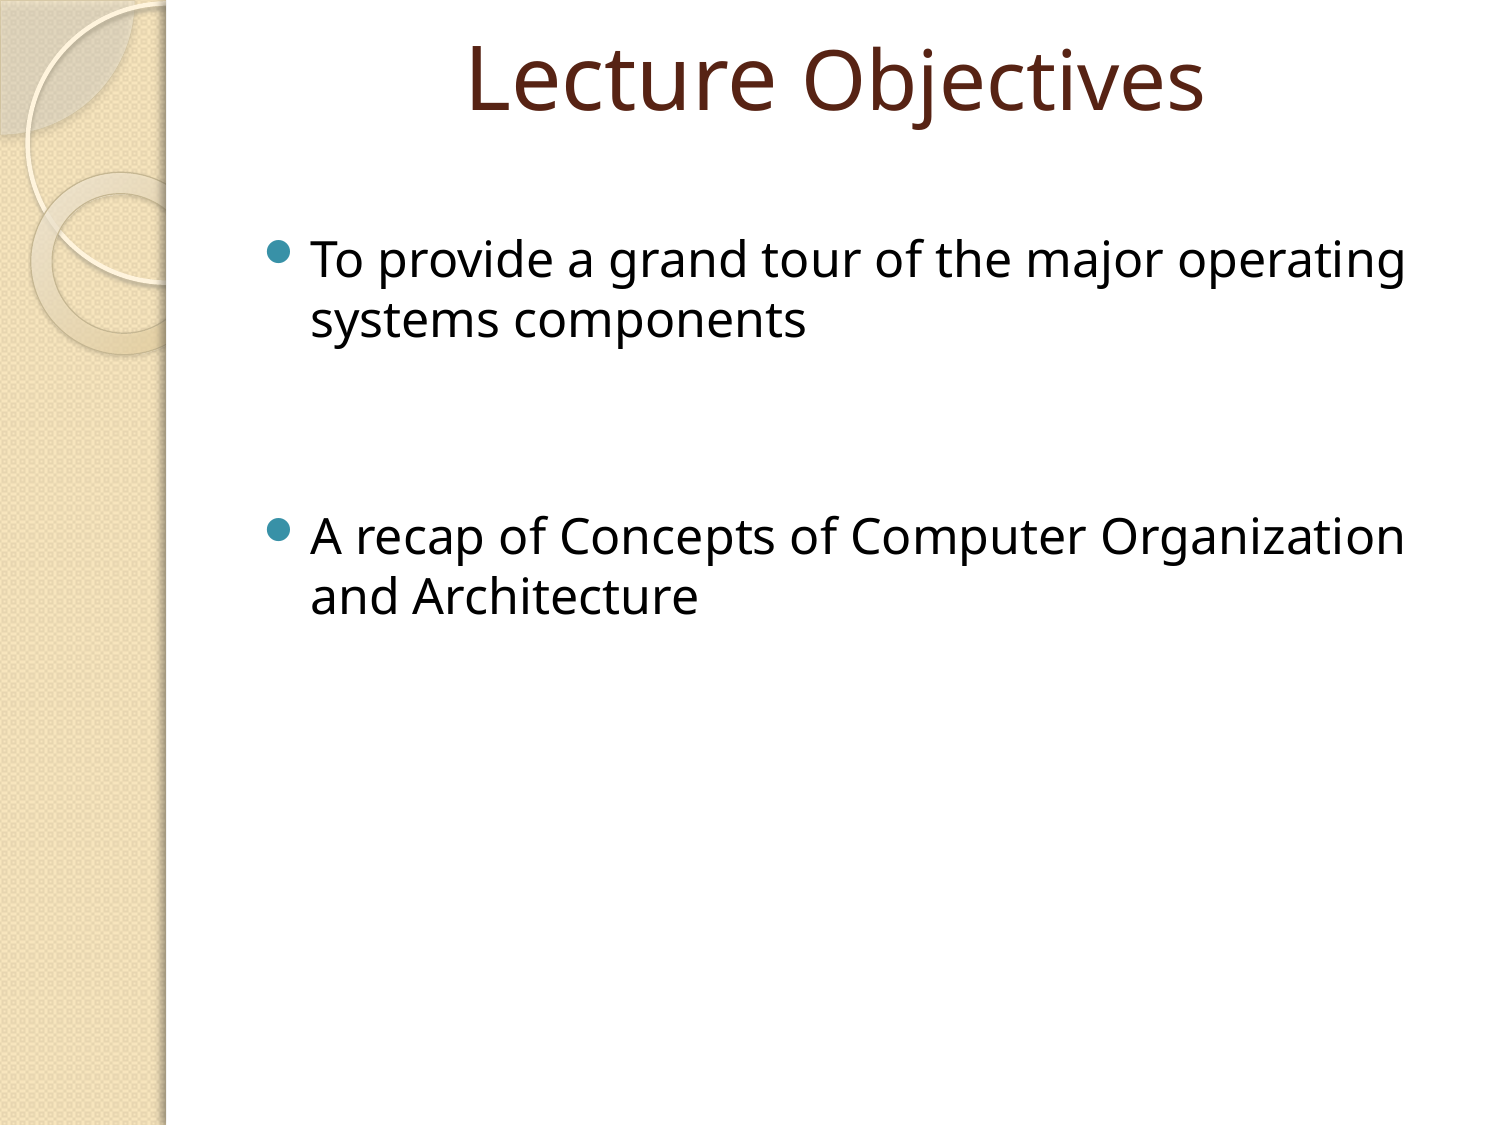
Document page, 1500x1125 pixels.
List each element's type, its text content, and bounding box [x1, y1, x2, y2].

list To provide a grand tour of the major operating systems components A recap of Concepts of Computer Organization and Architecture [235, 219, 1466, 1025]
title Lecture Objectives [171, 0, 1500, 149]
